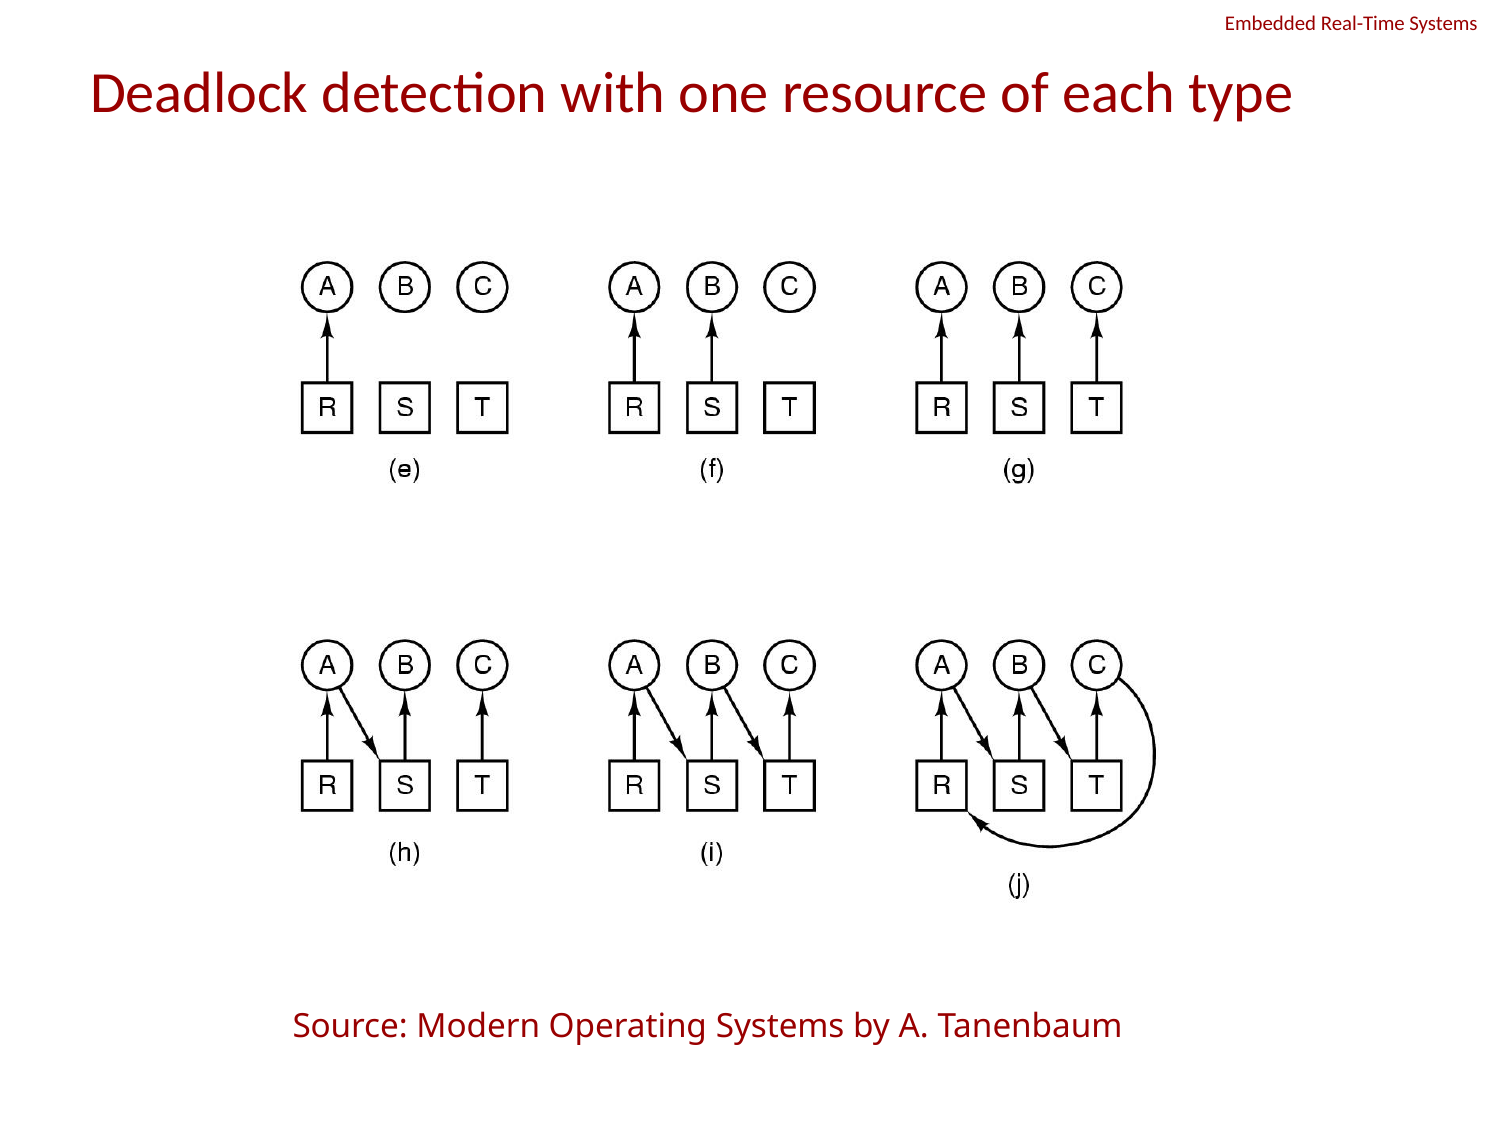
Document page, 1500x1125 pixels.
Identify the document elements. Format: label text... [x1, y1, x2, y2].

picture [256, 187, 1160, 956]
title Deadlock detection with one resource of each type [75, 45, 1425, 133]
text_box Source: Modern Operating Systems by A. Tanenbaum [277, 996, 1139, 1052]
